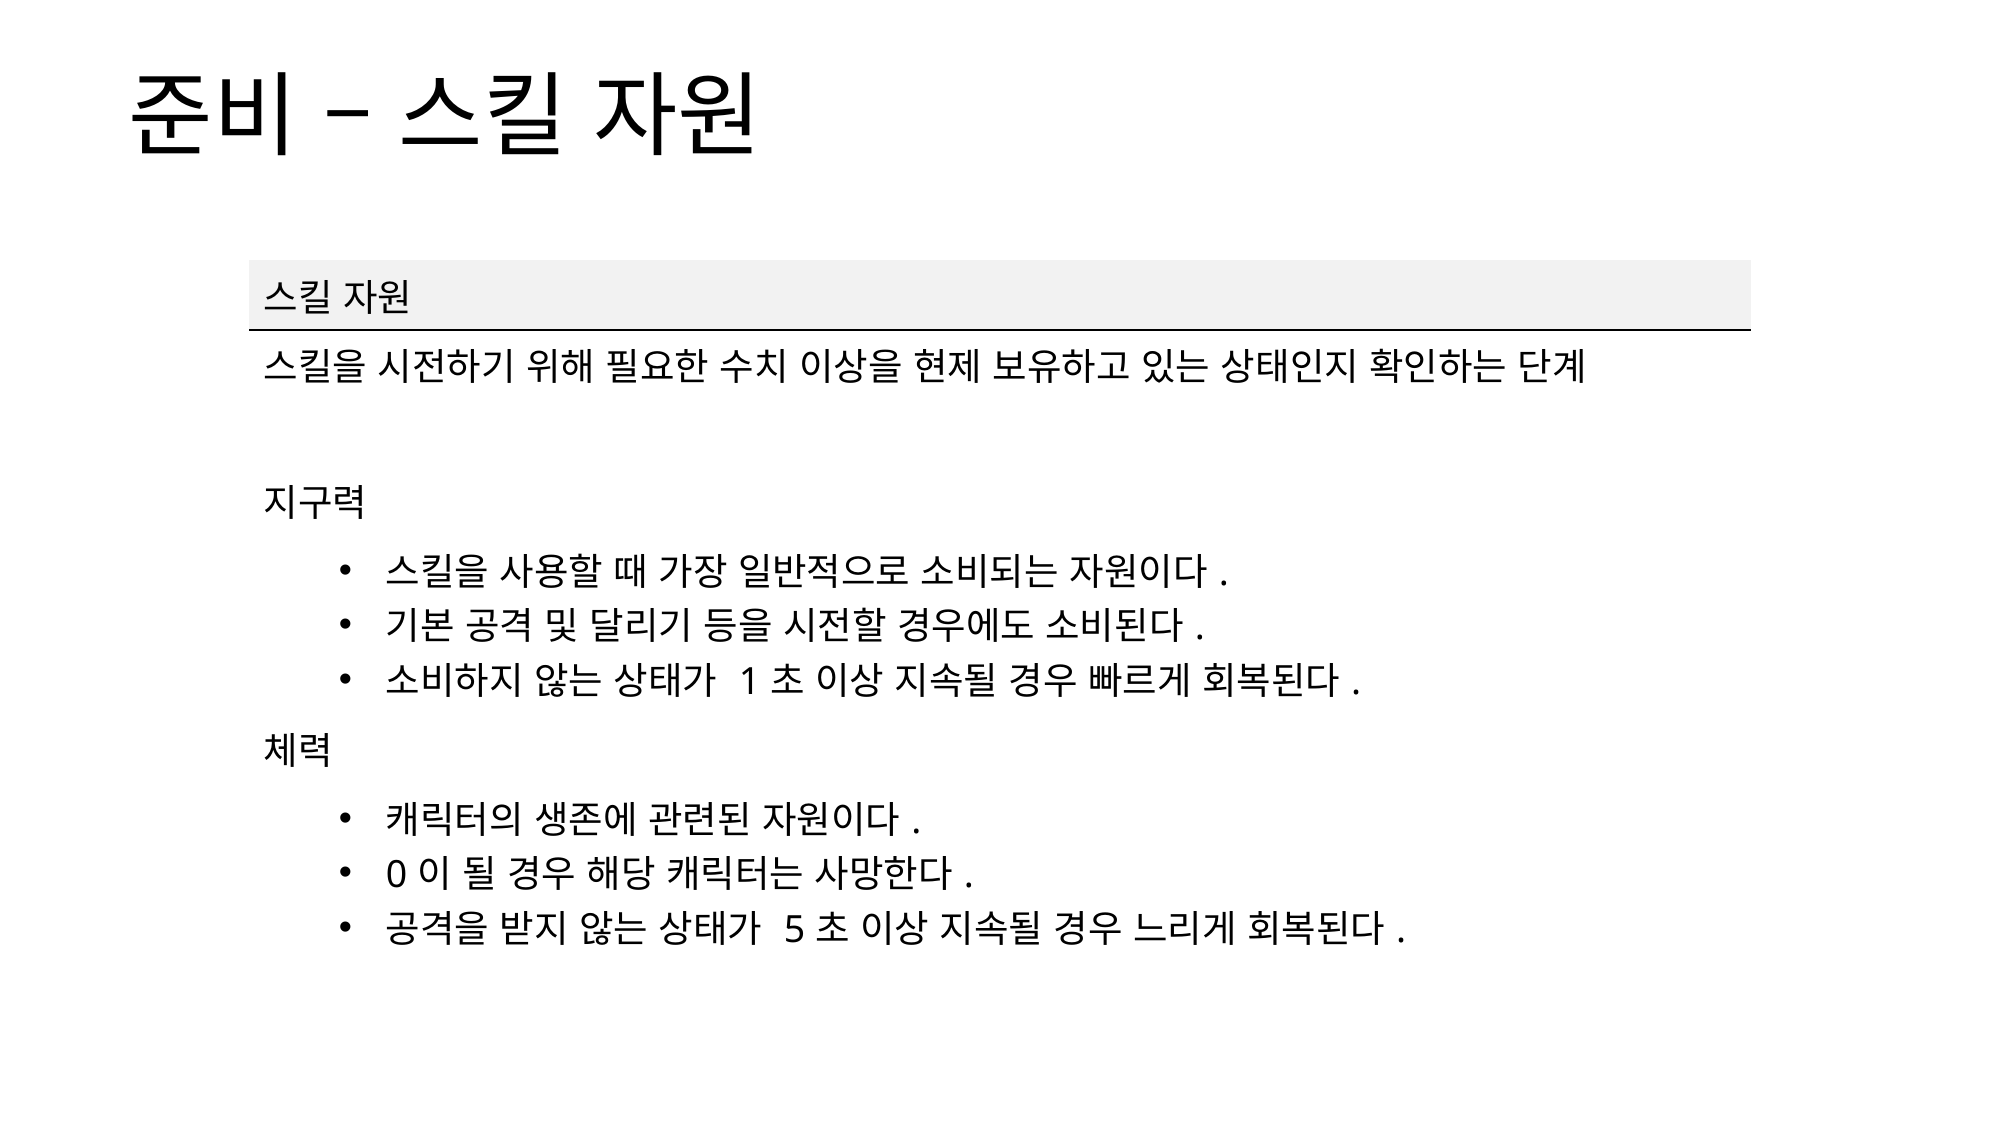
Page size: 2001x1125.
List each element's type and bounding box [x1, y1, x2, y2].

table_header [249, 260, 1751, 329]
table_cell [249, 331, 1751, 961]
text_box [113, 47, 1886, 190]
